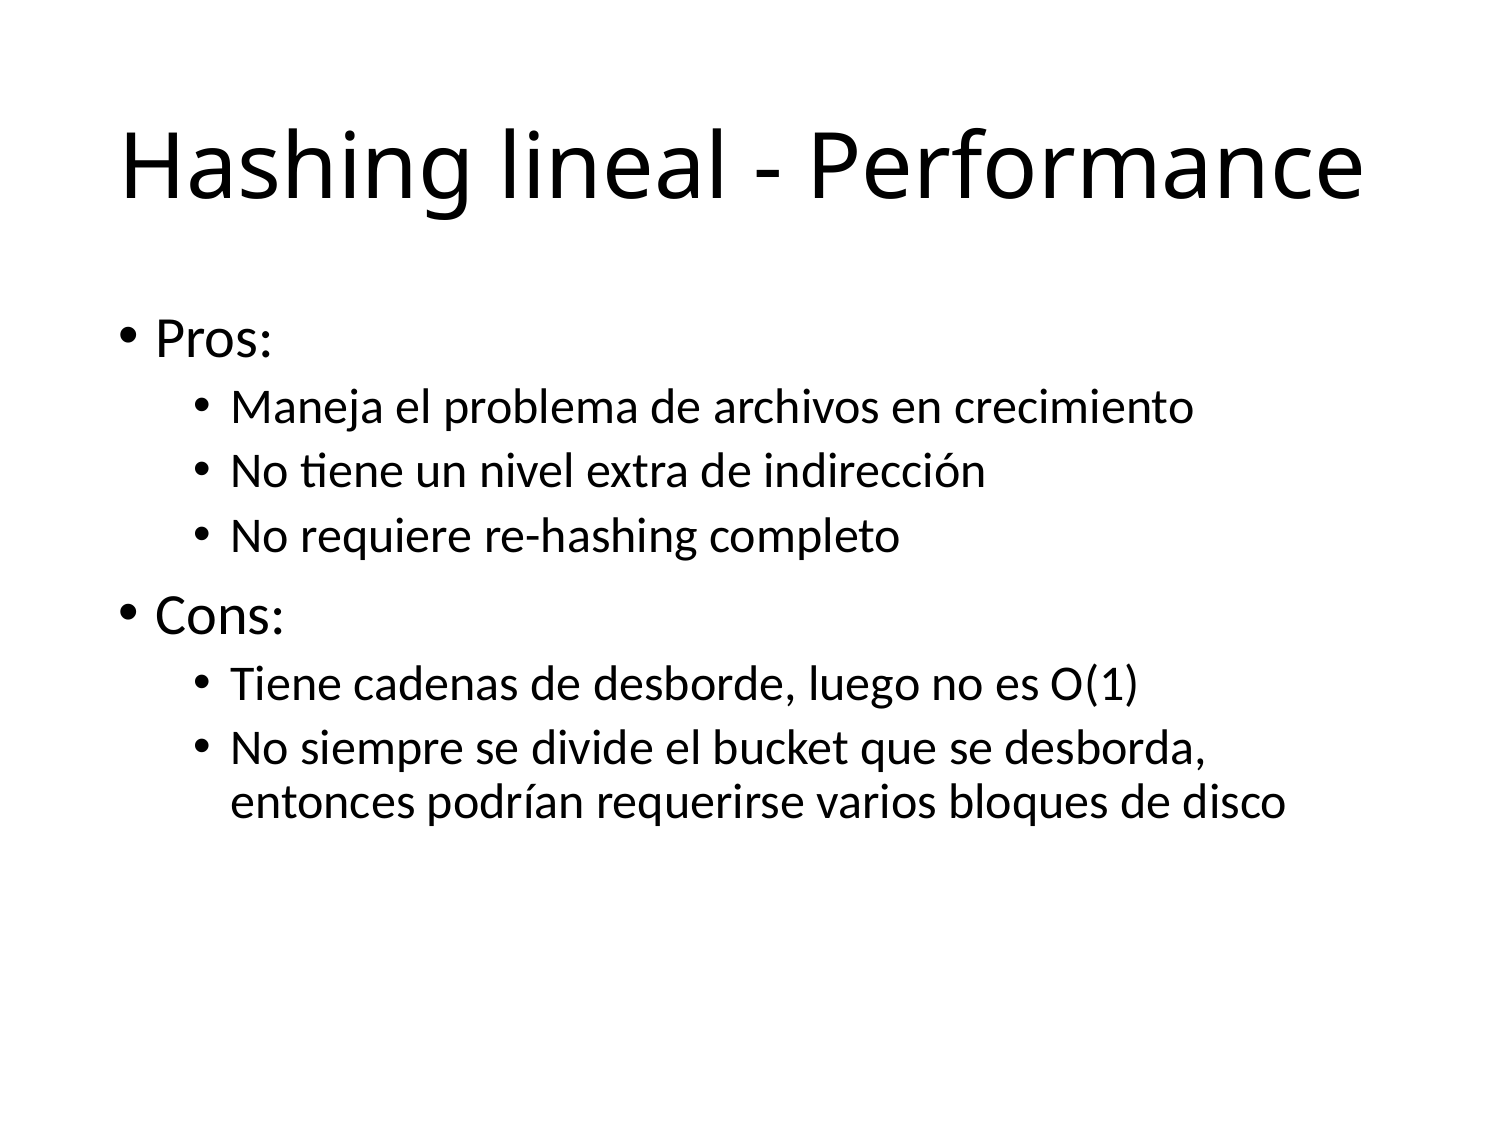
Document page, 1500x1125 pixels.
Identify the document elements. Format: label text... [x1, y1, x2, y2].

title Hashing lineal - Performance [103, 59, 1397, 278]
list Pros: Maneja el problema de archivos en crecimiento No tiene un nivel extra de indirección No requiere re-hashing completo Cons: Tiene cadenas de desborde, luego no es O(1) No siempre se divide el bucket que se desborda, entonces podrían requerirse varios bloques de disco [103, 299, 1397, 1014]
